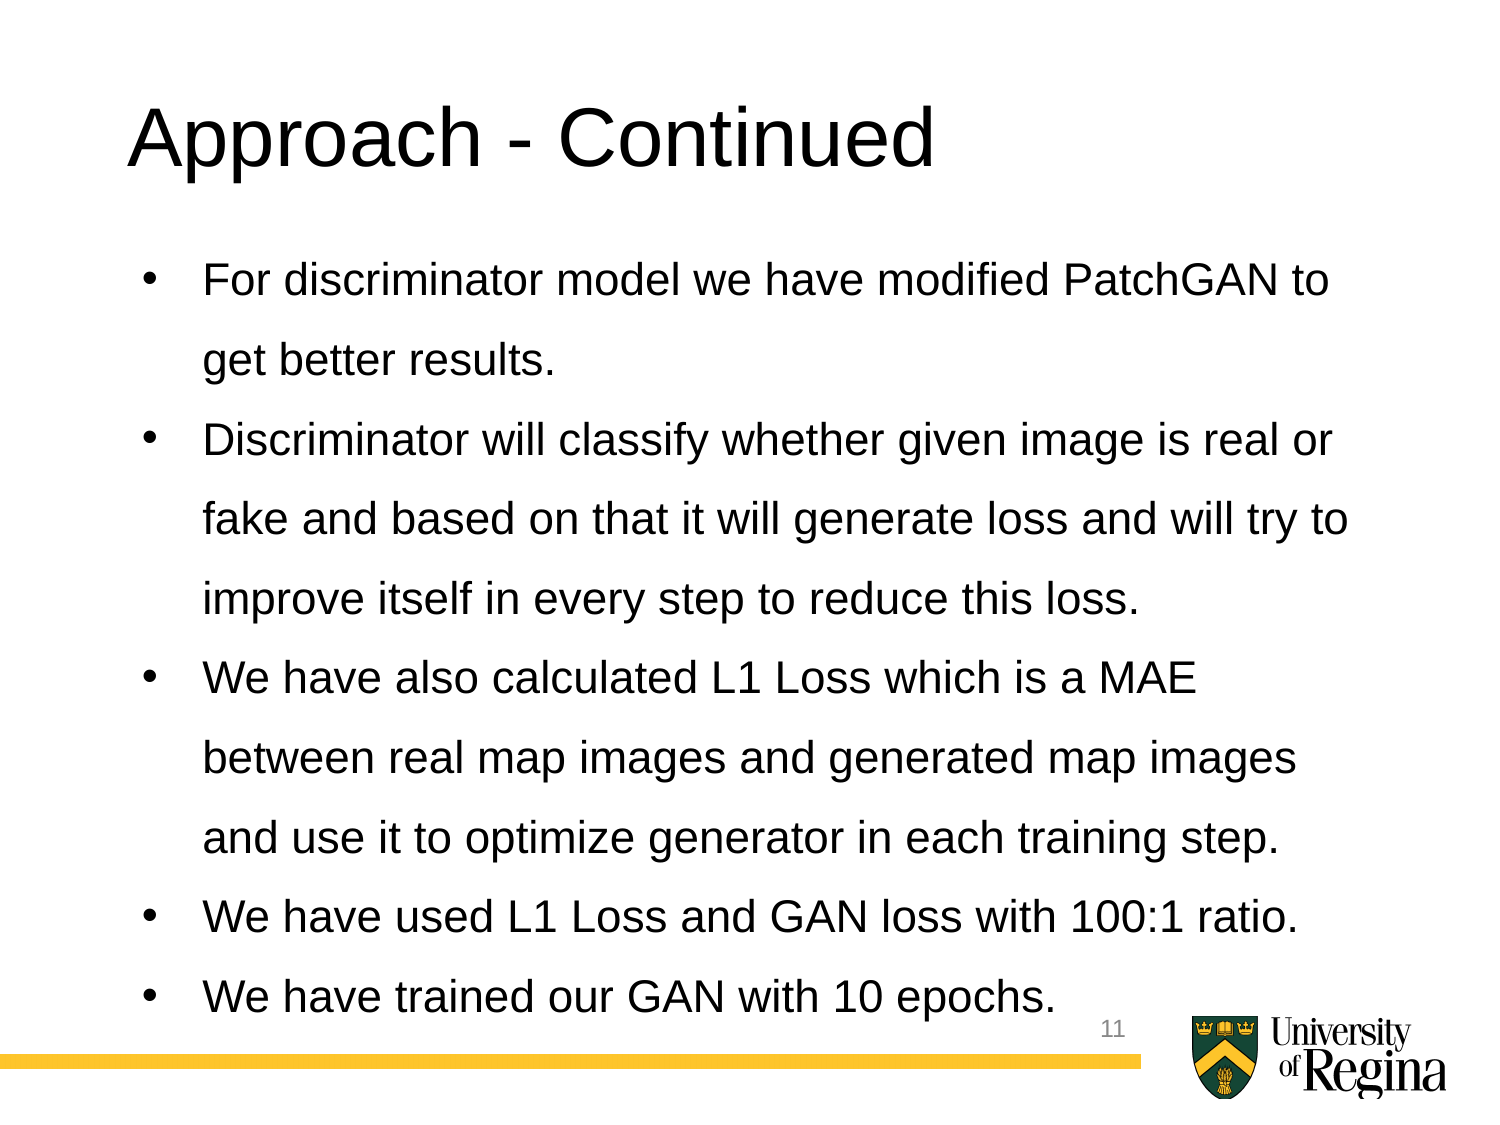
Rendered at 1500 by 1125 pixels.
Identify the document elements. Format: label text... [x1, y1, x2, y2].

list For discriminator model we have modified PatchGAN to get better results. Discriminator will classify whether given image is real or fake and based on that it will generate loss and will try to improve itself in every step to reduce this loss. We have also calculated L1 Loss which is a MAE between real map images and generated map images and use it to optimize generator in each training step. We have used L1 Loss and GAN loss with 100:1 ratio. We have trained our GAN with 10 epochs. [112, 217, 1388, 1056]
picture [1192, 1016, 1446, 1099]
slide_number 11 [790, 997, 1141, 1058]
picture [0, 1054, 1141, 1069]
list Approach - Continued [112, 75, 1388, 211]
